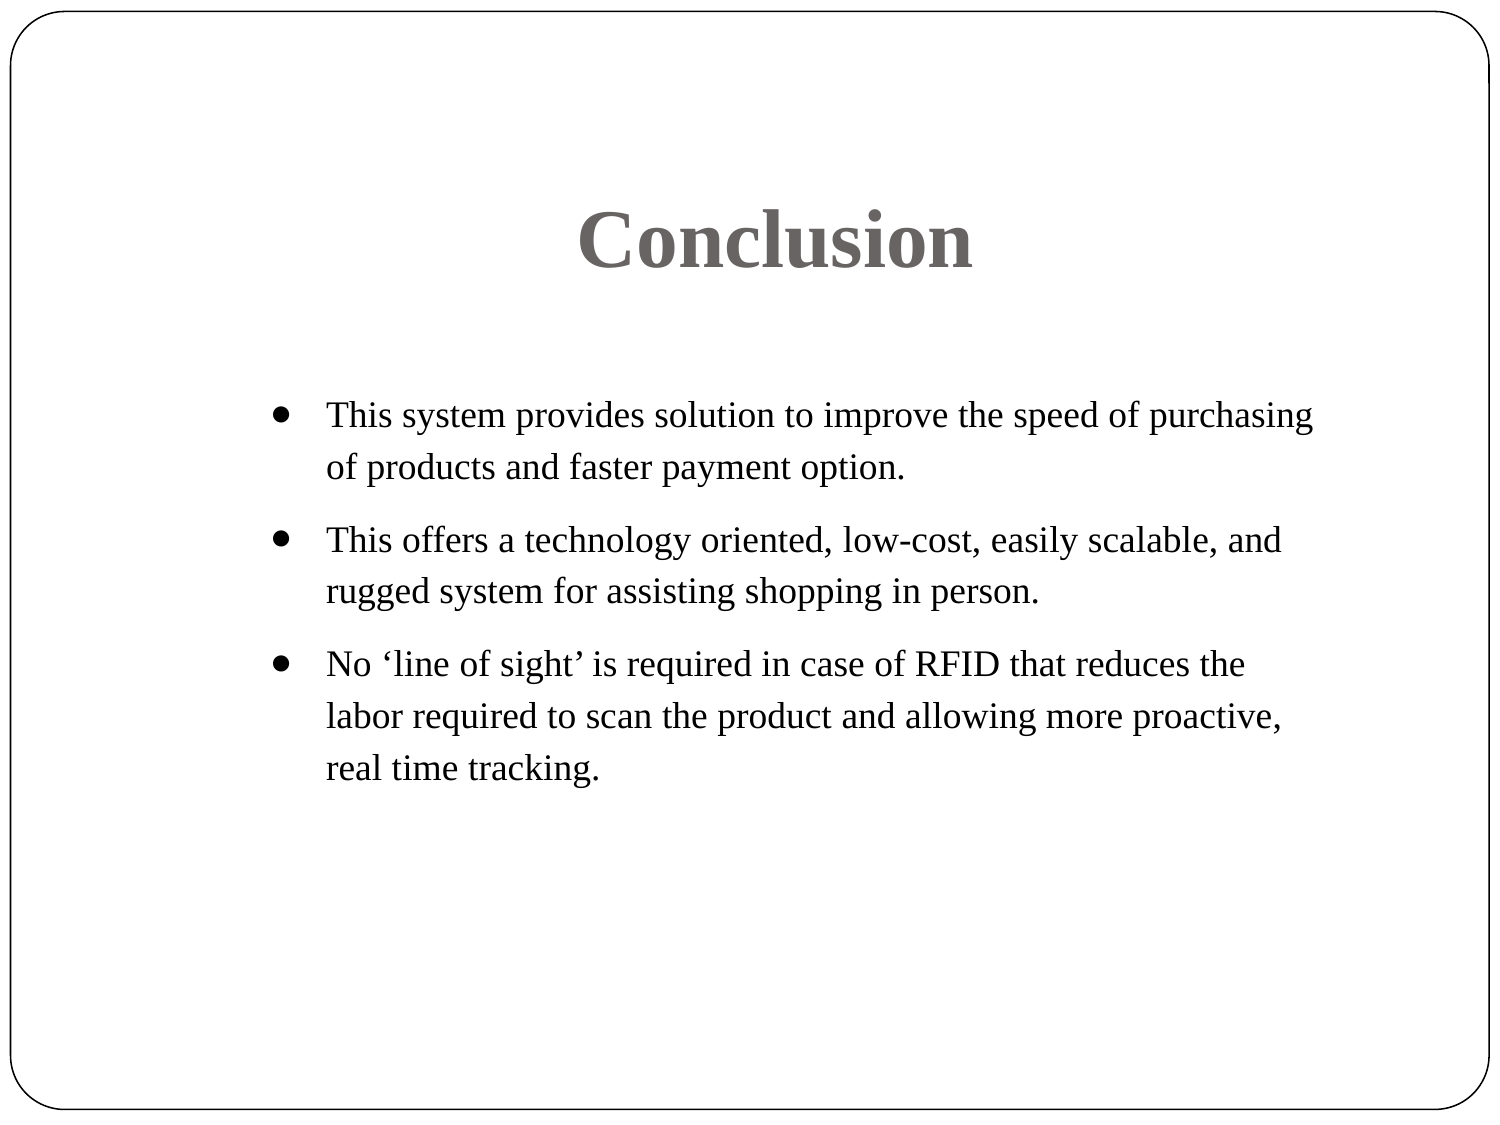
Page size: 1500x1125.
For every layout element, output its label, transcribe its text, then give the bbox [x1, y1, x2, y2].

list Conclusion [84, 169, 1467, 336]
text_box This system provides solution to improve the speed of purchasing of products and faster payment option. This offers a technology oriented, low-cost, easily scalable, and rugged system for assisting shopping in person. No ‘line of sight’ is required in case of RFID that reduces the labor required to scan the product and allowing more proactive, real time tracking. [254, 368, 1334, 803]
